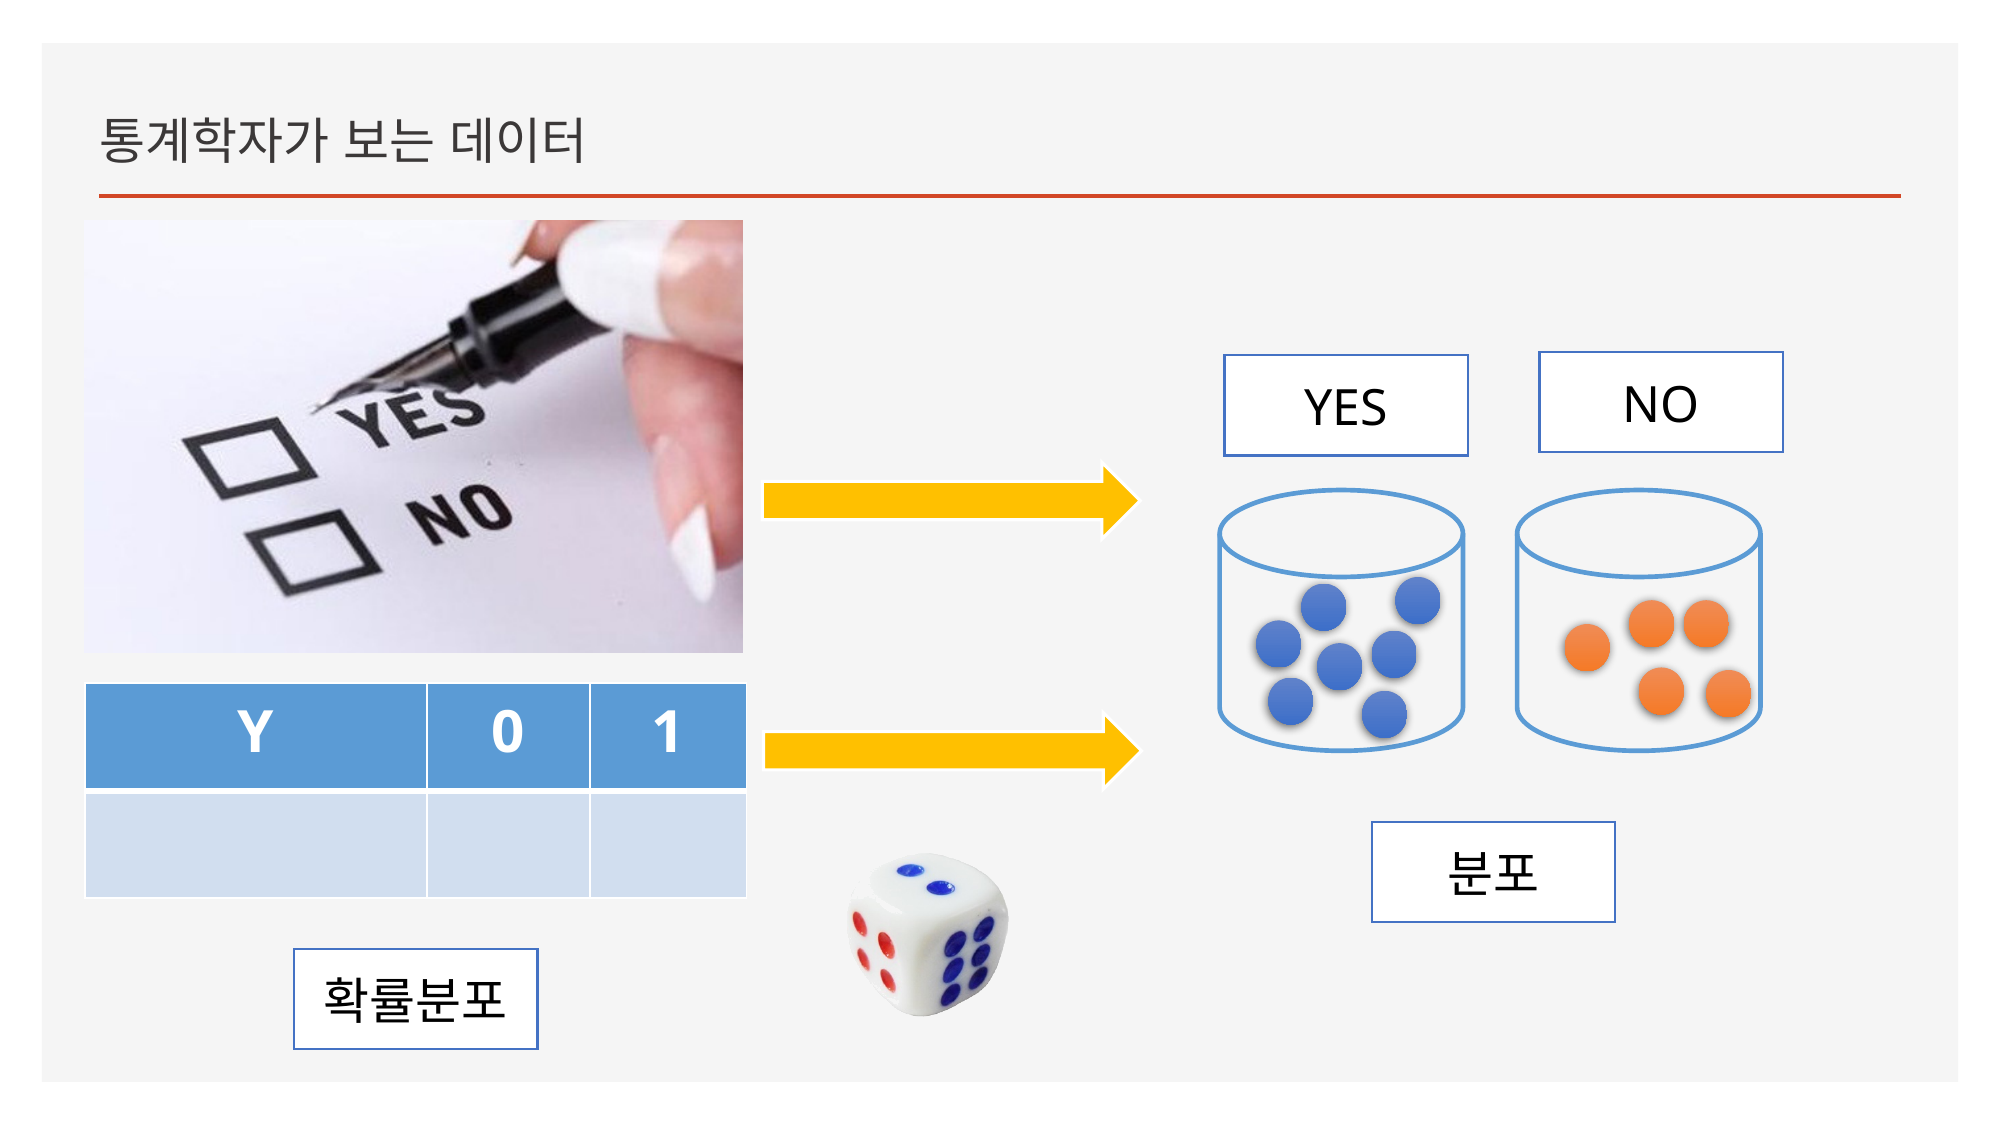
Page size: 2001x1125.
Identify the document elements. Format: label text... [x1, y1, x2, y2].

text_box NO [1538, 351, 1784, 453]
text_box [1564, 624, 1610, 672]
text_box [760, 458, 1143, 543]
text_box [1516, 489, 1762, 752]
text_box [1371, 630, 1417, 678]
text_box 분포 [1371, 821, 1616, 923]
picture [803, 801, 1062, 1060]
text_box [1317, 643, 1363, 691]
text_box [1683, 600, 1729, 648]
text_box [1706, 670, 1752, 718]
picture [84, 220, 743, 653]
text_box [1395, 576, 1441, 624]
text_box [1638, 667, 1684, 715]
text_box [1629, 600, 1675, 648]
text_box [1218, 489, 1465, 752]
text_box [1362, 690, 1408, 738]
text_box [761, 708, 1144, 793]
list 통계학자가 보는 데이터 [84, 72, 970, 178]
text_box 확률분포 [293, 948, 539, 1050]
text_box [1268, 677, 1314, 725]
text_box [1256, 620, 1302, 668]
text_box [1301, 583, 1347, 631]
text_box YES [1223, 354, 1469, 457]
